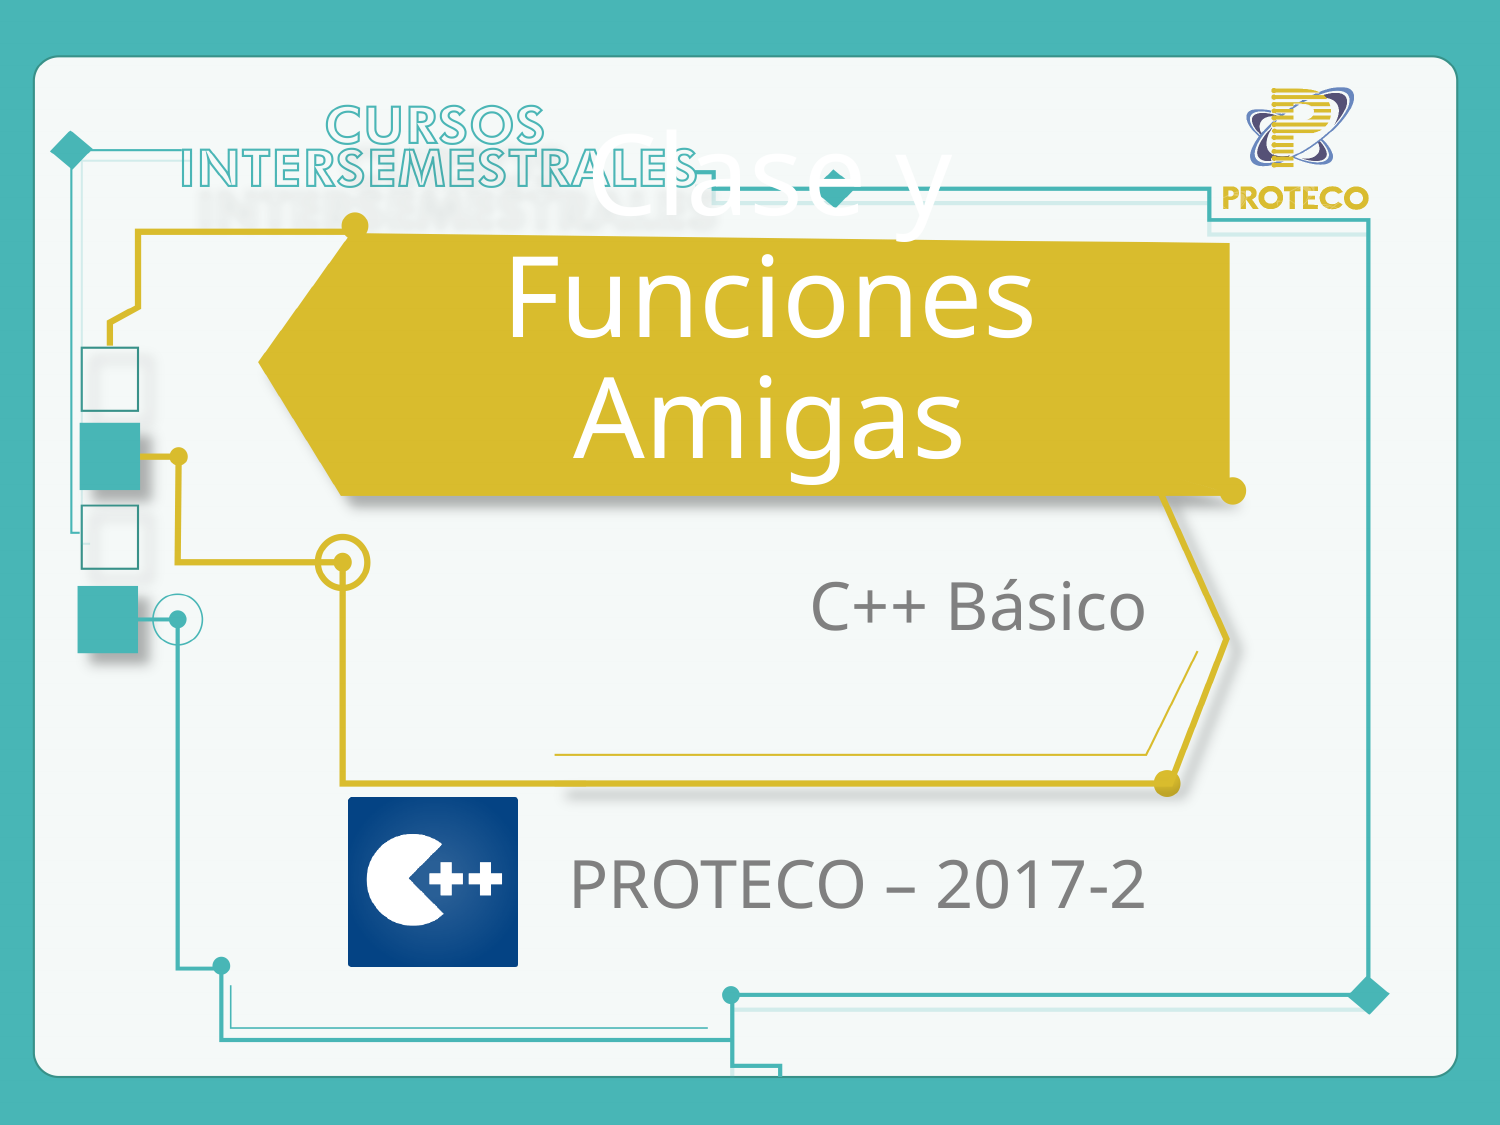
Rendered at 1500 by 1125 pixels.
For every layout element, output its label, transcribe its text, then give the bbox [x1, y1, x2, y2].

text_box C++ Básico [394, 564, 1164, 798]
picture [0, 0, 1500, 1125]
subtitle PROTECO – 2017-2 [394, 834, 1164, 1068]
title Clase y Funciones Amigas [295, 241, 1245, 491]
